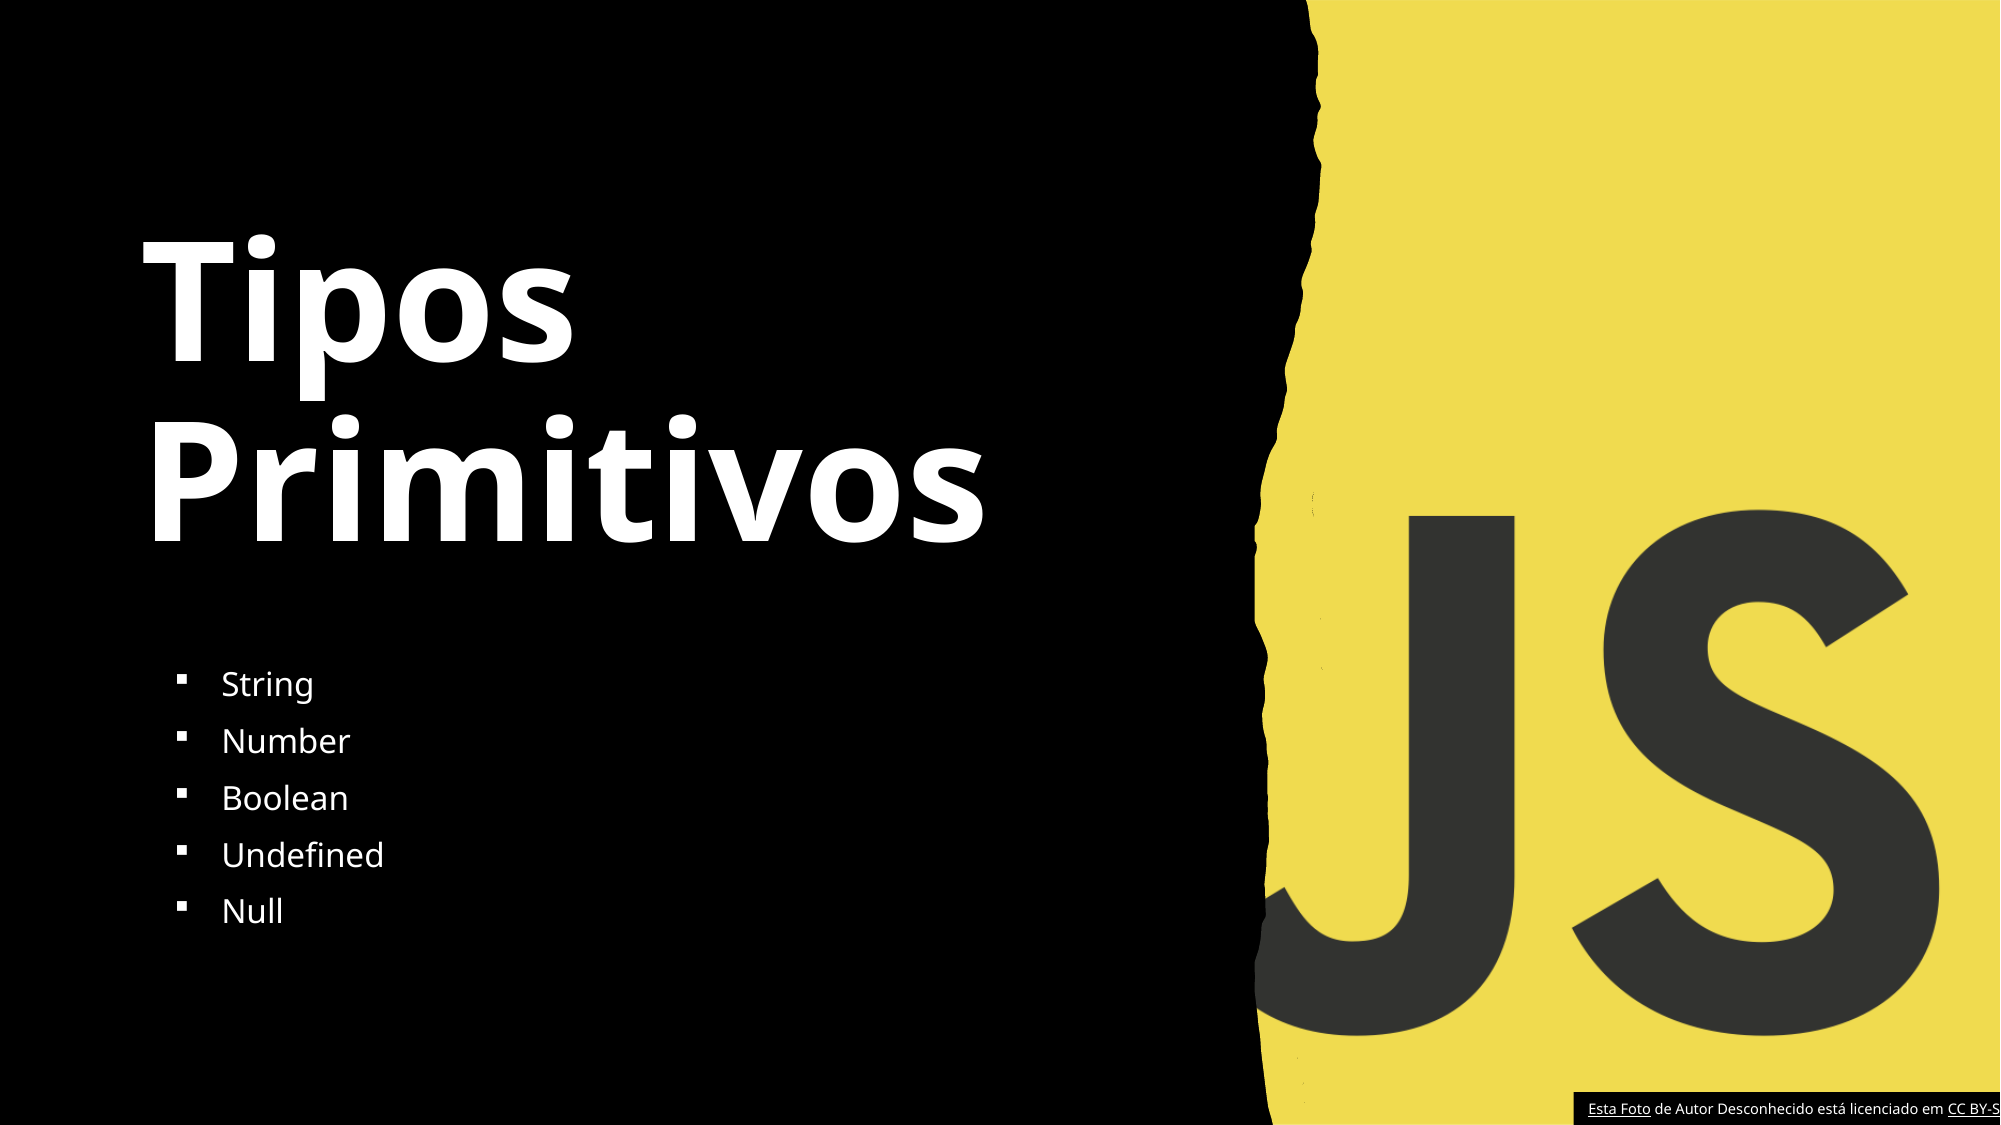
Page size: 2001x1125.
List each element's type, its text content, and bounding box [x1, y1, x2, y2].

subtitle String Number Boolean Undefined Null [159, 660, 576, 980]
picture [1254, 0, 2000, 1125]
title Tipos Primitivos [125, 190, 1072, 585]
